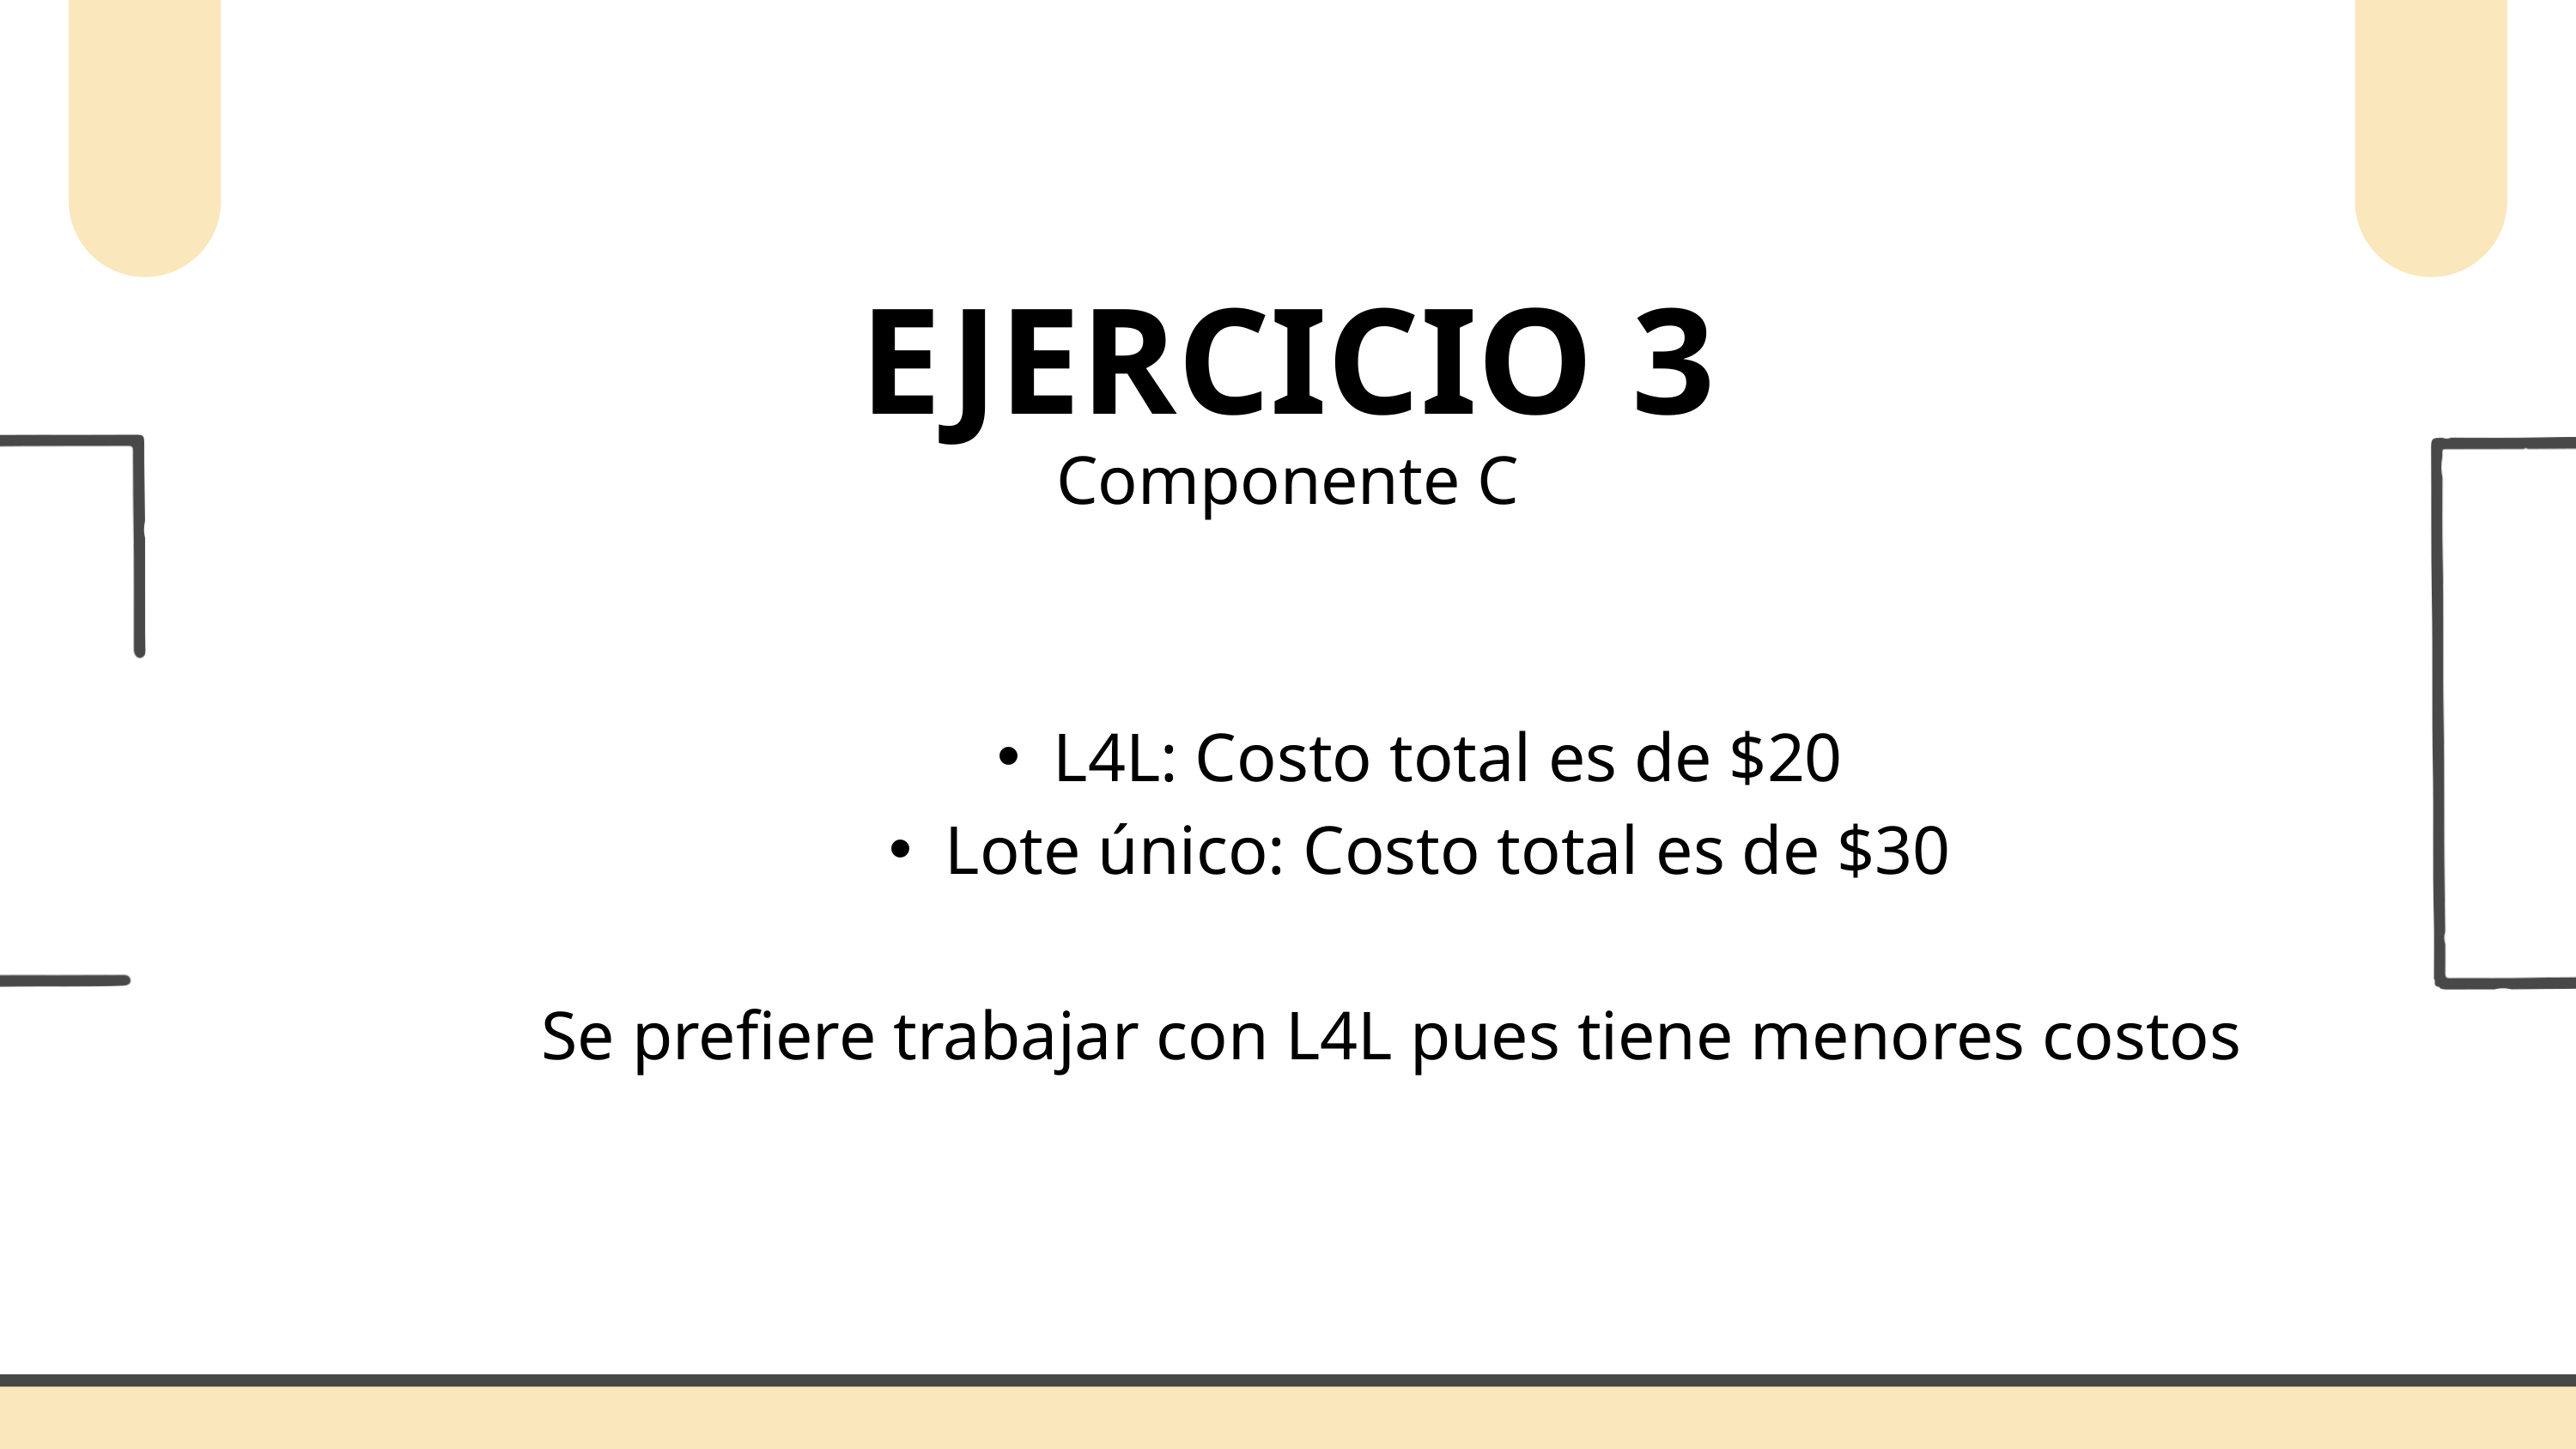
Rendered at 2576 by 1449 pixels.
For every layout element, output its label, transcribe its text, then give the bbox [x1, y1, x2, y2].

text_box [2354, 0, 2508, 277]
text_box [0, 434, 146, 990]
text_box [68, 0, 222, 277]
text_box EJERCICIO 3 [686, 238, 1890, 444]
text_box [0, 1379, 2576, 1449]
text_box [2431, 434, 2576, 990]
text_box Componente C [236, 425, 2340, 518]
text_box L4L: Costo total es de $20 Lote único: Costo total es de $30 Se prefiere trabajar con L4L pues tiene menores costos [277, 702, 2507, 1073]
